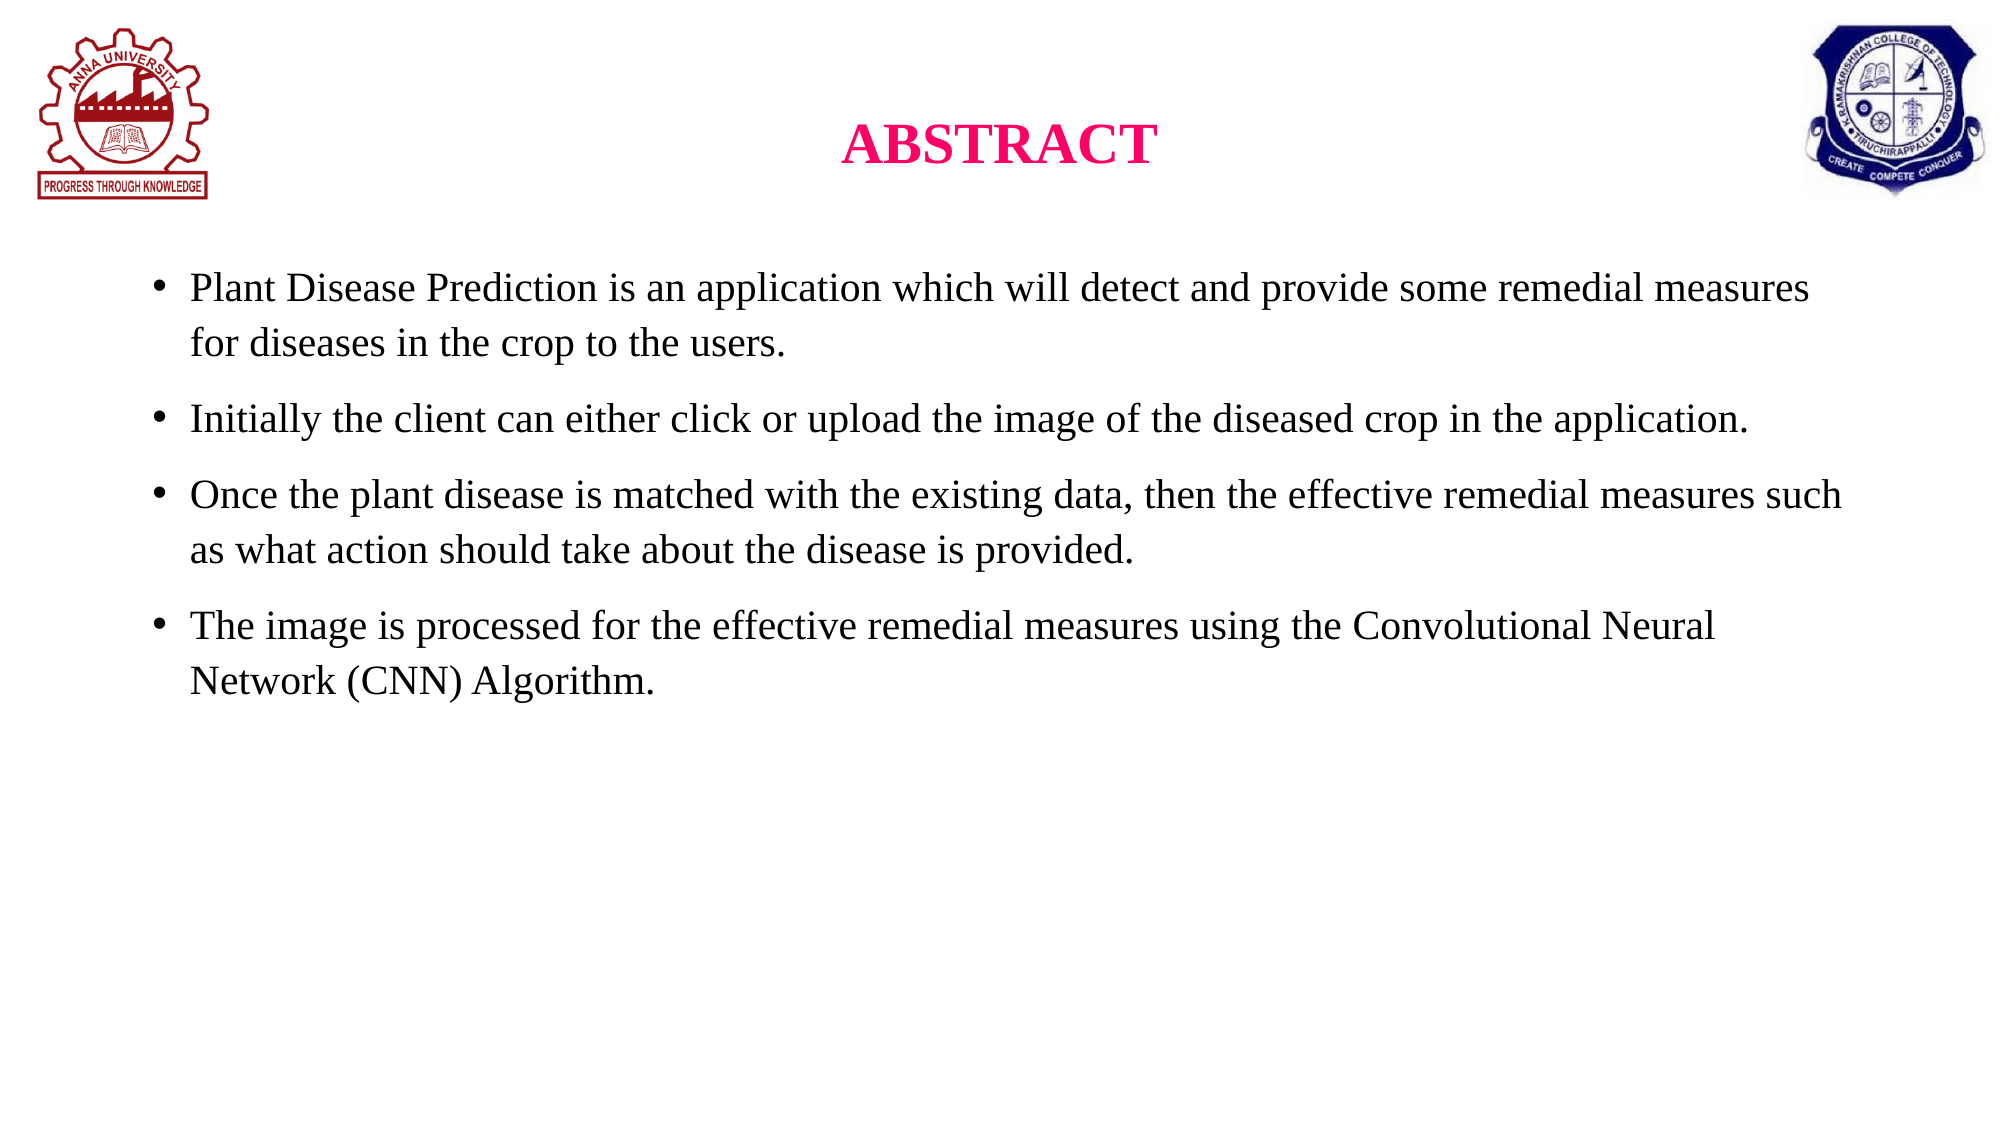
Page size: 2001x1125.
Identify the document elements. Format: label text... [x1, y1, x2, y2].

title ABSTRACT [210, 105, 1801, 185]
picture [1801, 19, 1992, 201]
picture [34, 26, 210, 201]
list Plant Disease Prediction is an application which will detect and provide some remedial measures for diseases in the crop to the users. Initially the client can either click or upload the image of the diseased crop in the application. Once the plant disease is matched with the existing data, then the effective remedial measures such as what action should take about the disease is provided. The image is processed for the effective remedial measures using the Convolutional Neural Network (CNN) Algorithm. [137, 247, 1863, 1083]
